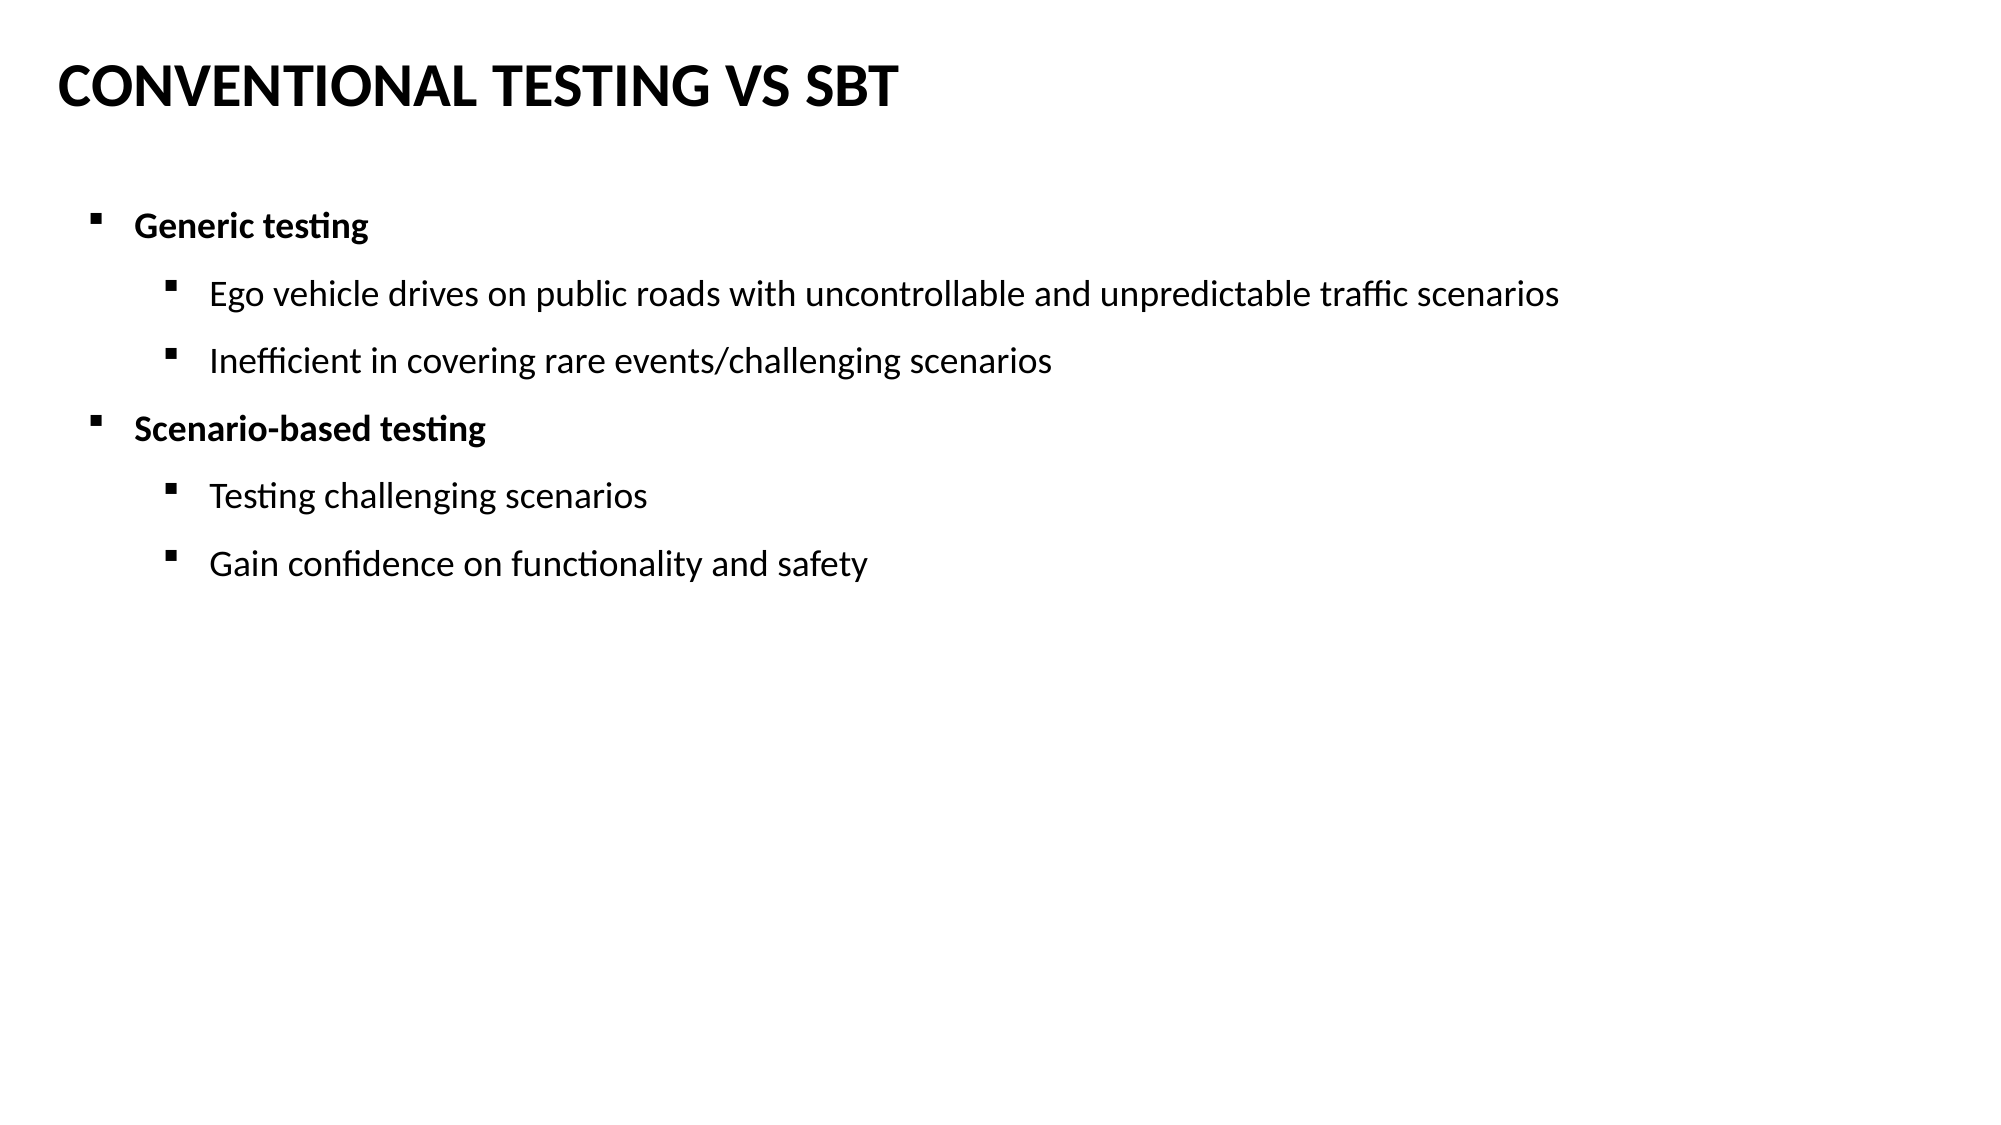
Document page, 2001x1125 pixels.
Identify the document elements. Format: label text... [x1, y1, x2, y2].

text_box CONVENTIONAL TESTING VS SBT [43, 36, 1872, 127]
text_box Generic testing Ego vehicle drives on public roads with uncontrollable and unpredictable traffic scenarios Inefficient in covering rare events/challenging scenarios Scenario-based testing Testing challenging scenarios Gain confidence on functionality and safety [72, 171, 1922, 591]
